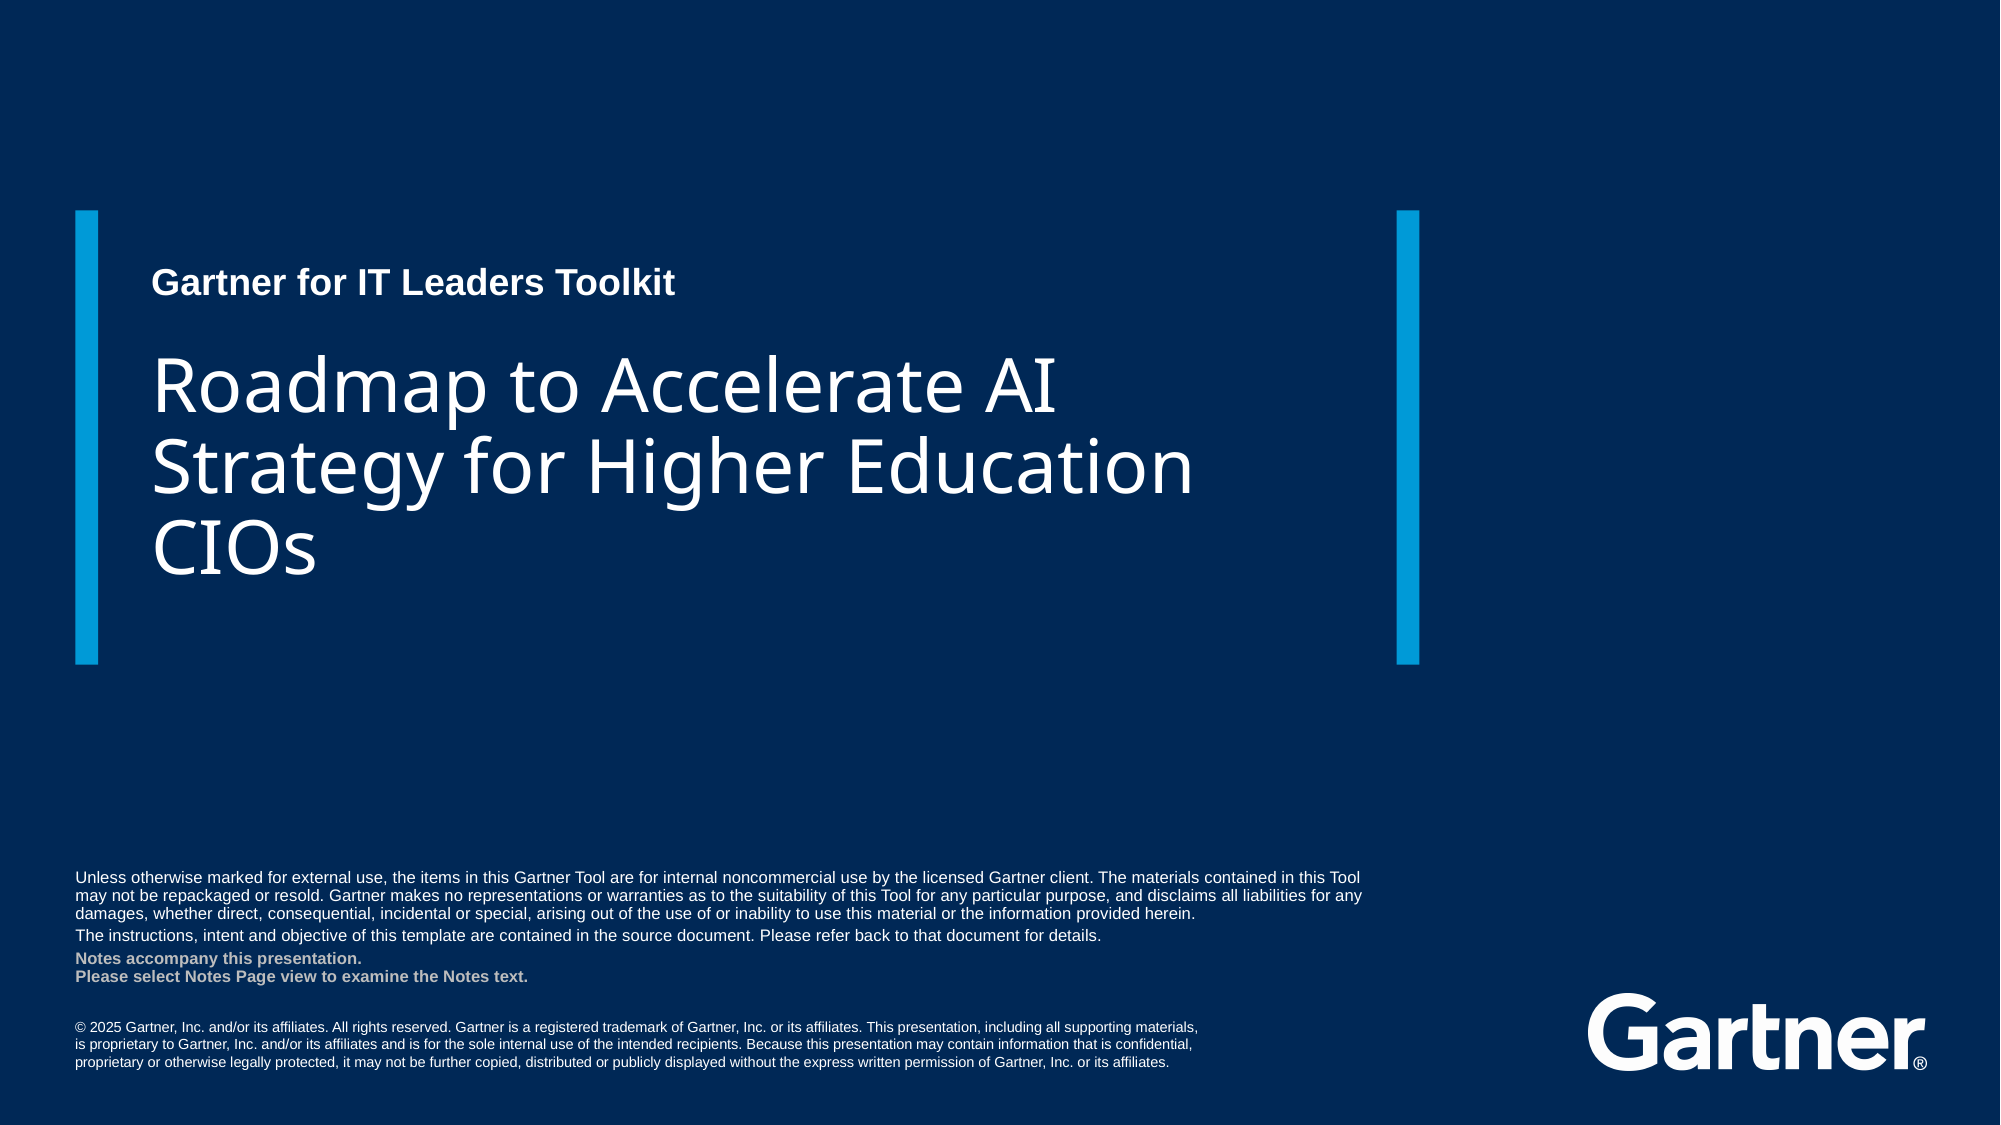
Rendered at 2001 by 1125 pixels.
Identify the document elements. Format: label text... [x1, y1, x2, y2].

picture [1588, 993, 1927, 1071]
subtitle Gartner for IT Leaders Toolkit [151, 258, 1347, 911]
